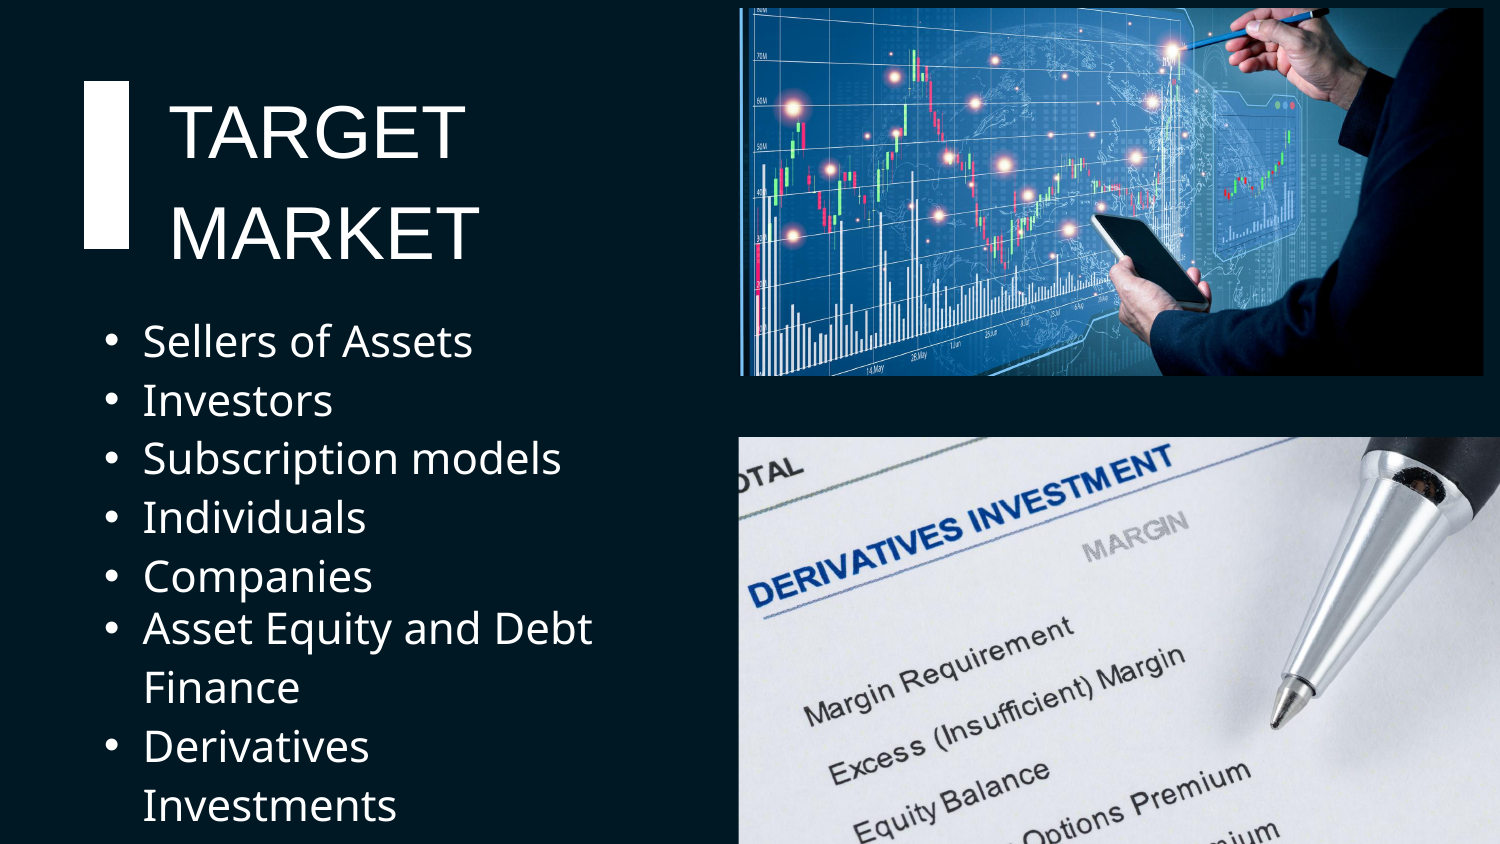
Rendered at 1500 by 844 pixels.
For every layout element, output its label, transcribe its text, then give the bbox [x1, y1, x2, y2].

picture [738, 8, 1484, 376]
text_box Asset Equity and Debt Finance Derivatives Investments [65, 594, 625, 830]
text_box [738, 437, 1500, 844]
text_box TARGET MARKET [340, 72, 575, 275]
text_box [84, 68, 338, 334]
text_box Sellers of Assets Investors Subscription models Individuals Companies [65, 307, 720, 642]
